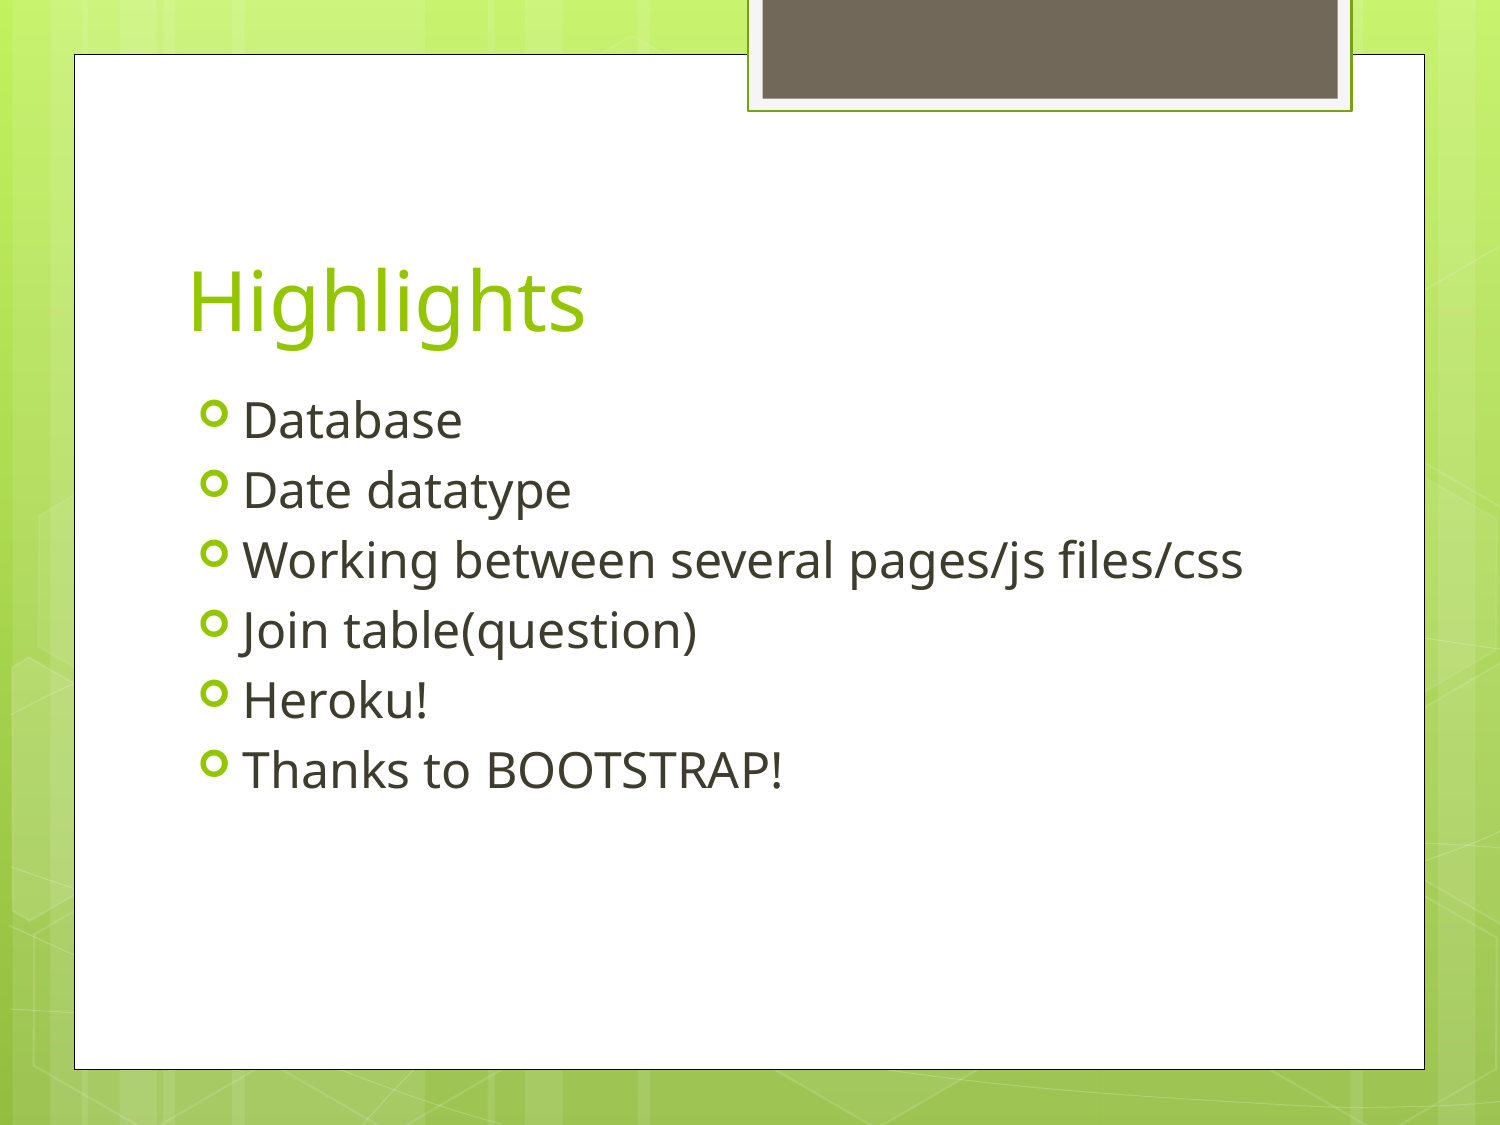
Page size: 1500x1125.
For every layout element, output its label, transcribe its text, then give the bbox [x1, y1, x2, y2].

title Highlights [171, 168, 1324, 357]
list Database Date datatype Working between several pages/js files/css Join table(question) Heroku! Thanks to BOOTSTRAP! [171, 381, 1283, 957]
